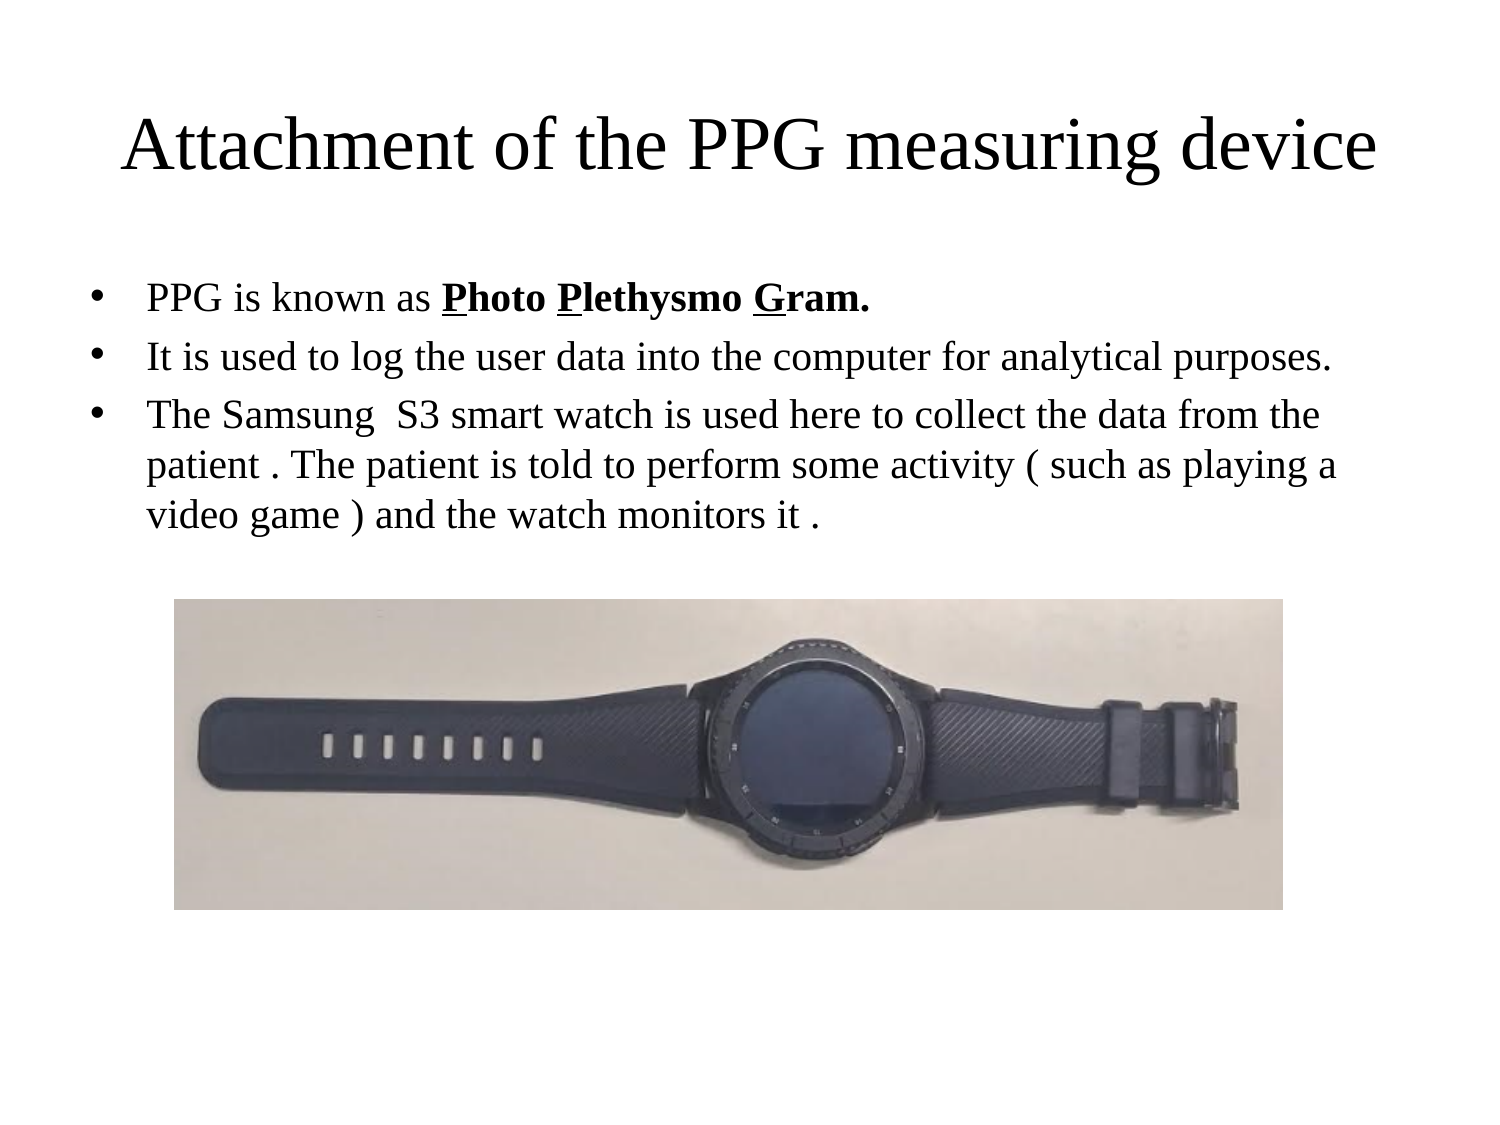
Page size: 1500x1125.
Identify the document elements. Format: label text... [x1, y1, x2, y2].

title Attachment of the PPG measuring device [75, 45, 1425, 233]
picture [174, 599, 1284, 910]
list PPG is known as Photo Plethysmo Gram. It is used to log the user data into the computer for analytical purposes. The Samsung S3 smart watch is used here to collect the data from the patient . The patient is told to perform some activity ( such as playing a video game ) and the watch monitors it . [75, 262, 1425, 1005]
